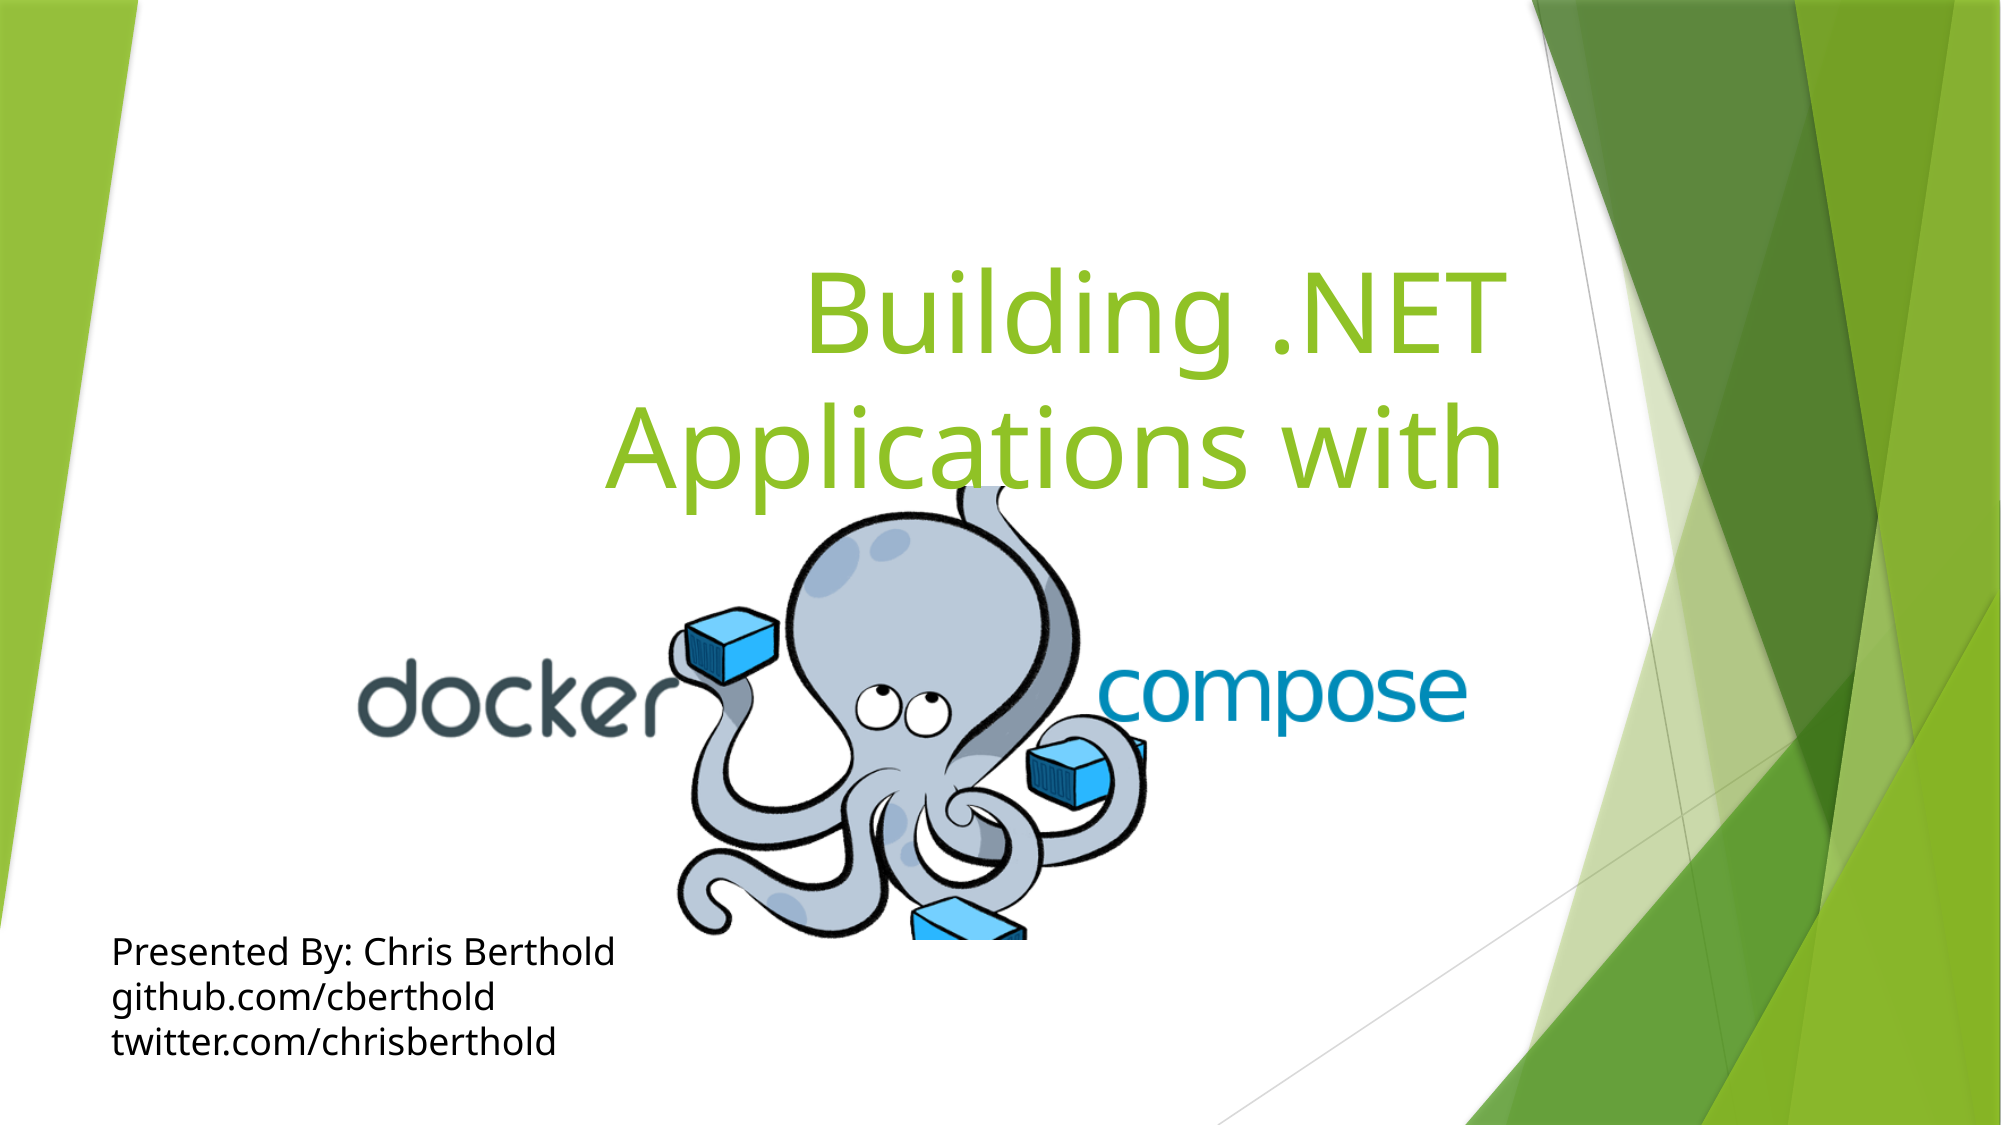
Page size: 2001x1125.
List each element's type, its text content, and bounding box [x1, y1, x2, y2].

title Building .NET Applications with [249, 248, 1524, 519]
picture [347, 486, 1480, 940]
text_box Presented By: Chris Berthold github.com/cberthold twitter.com/chrisberthold [96, 920, 632, 1071]
